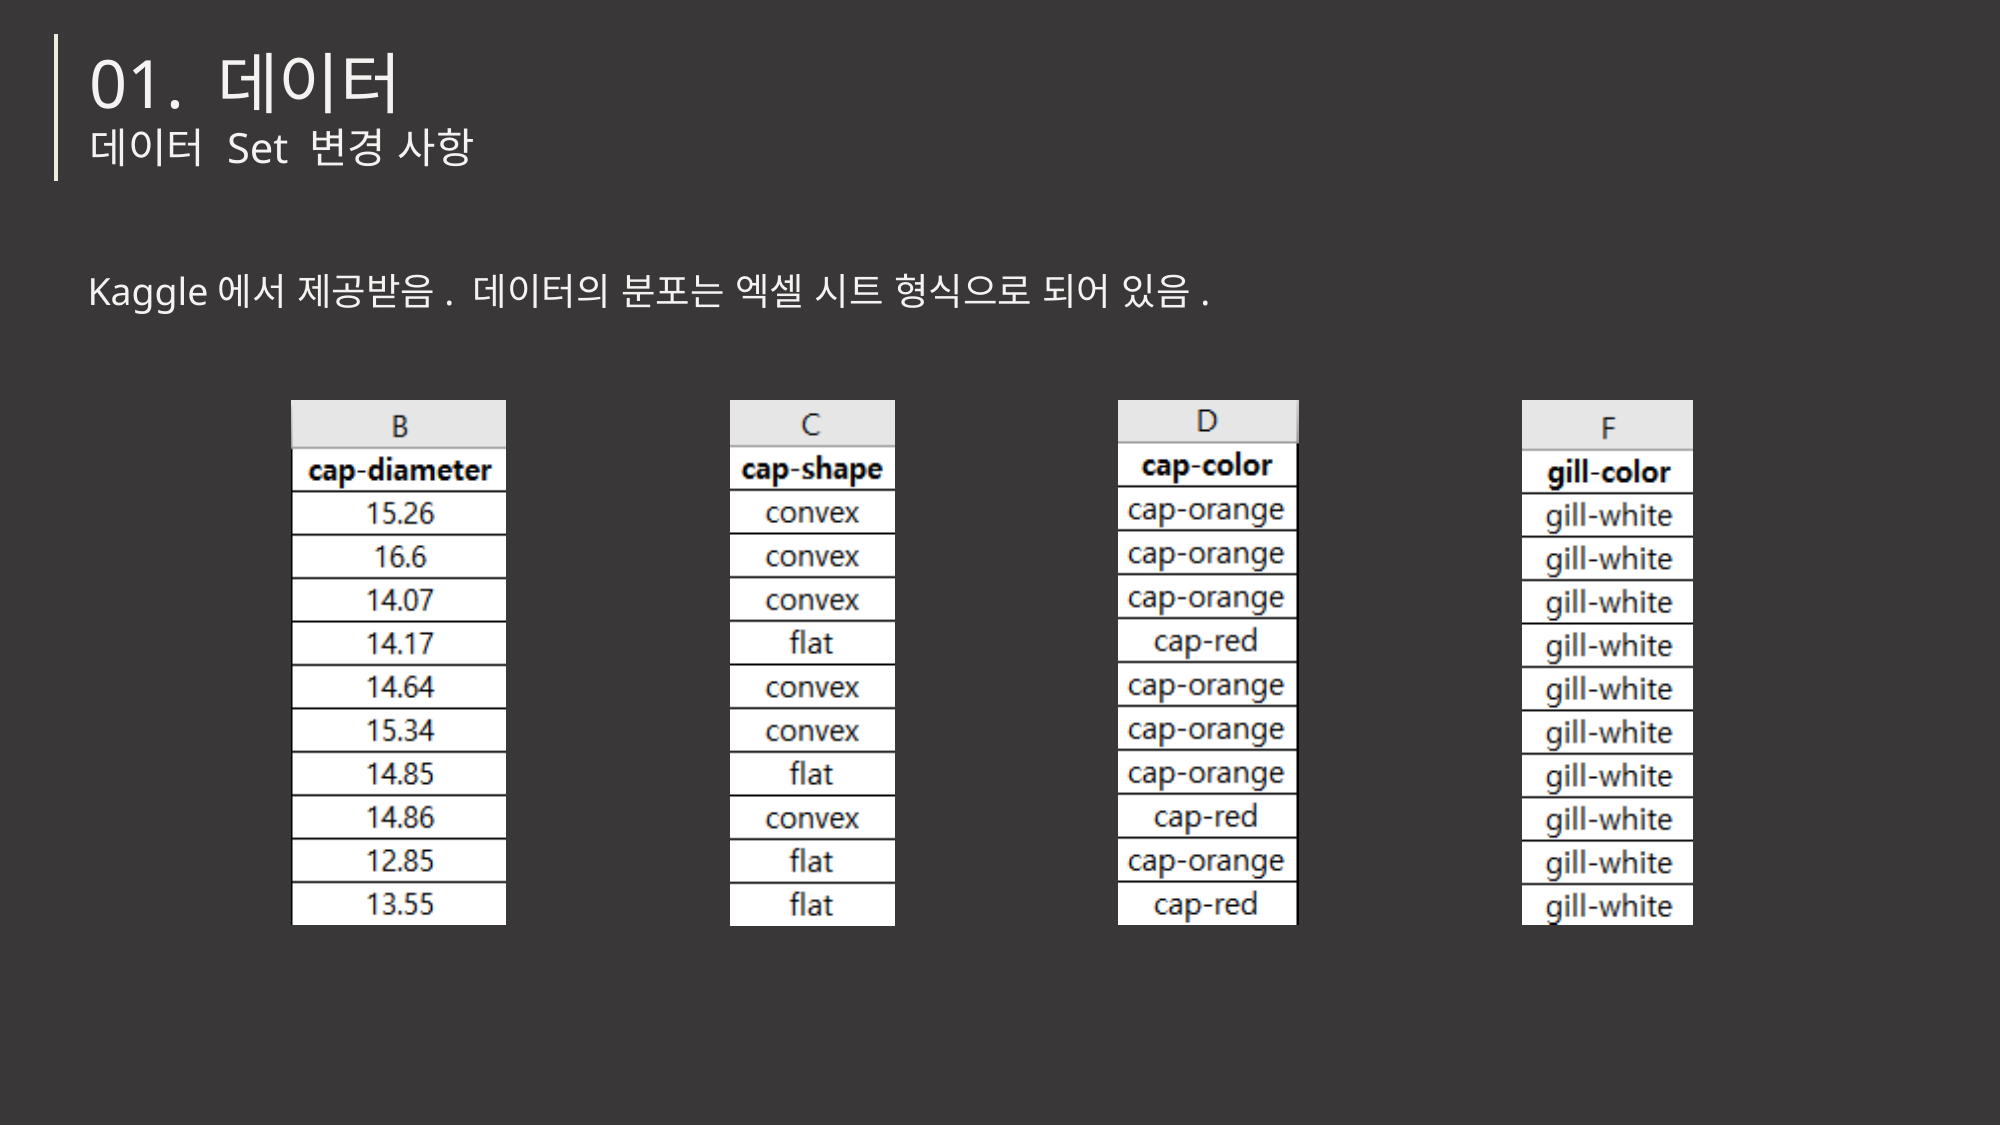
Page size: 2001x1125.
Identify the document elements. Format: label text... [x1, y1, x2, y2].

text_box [55, 34, 1312, 181]
picture [730, 400, 895, 926]
text_box Kaggle에서 제공받음. 데이터의 분포는 엑셀 시트 형식으로 되어 있음. [72, 260, 1310, 321]
picture [1522, 400, 1693, 925]
picture [290, 400, 506, 926]
picture [1118, 400, 1299, 925]
